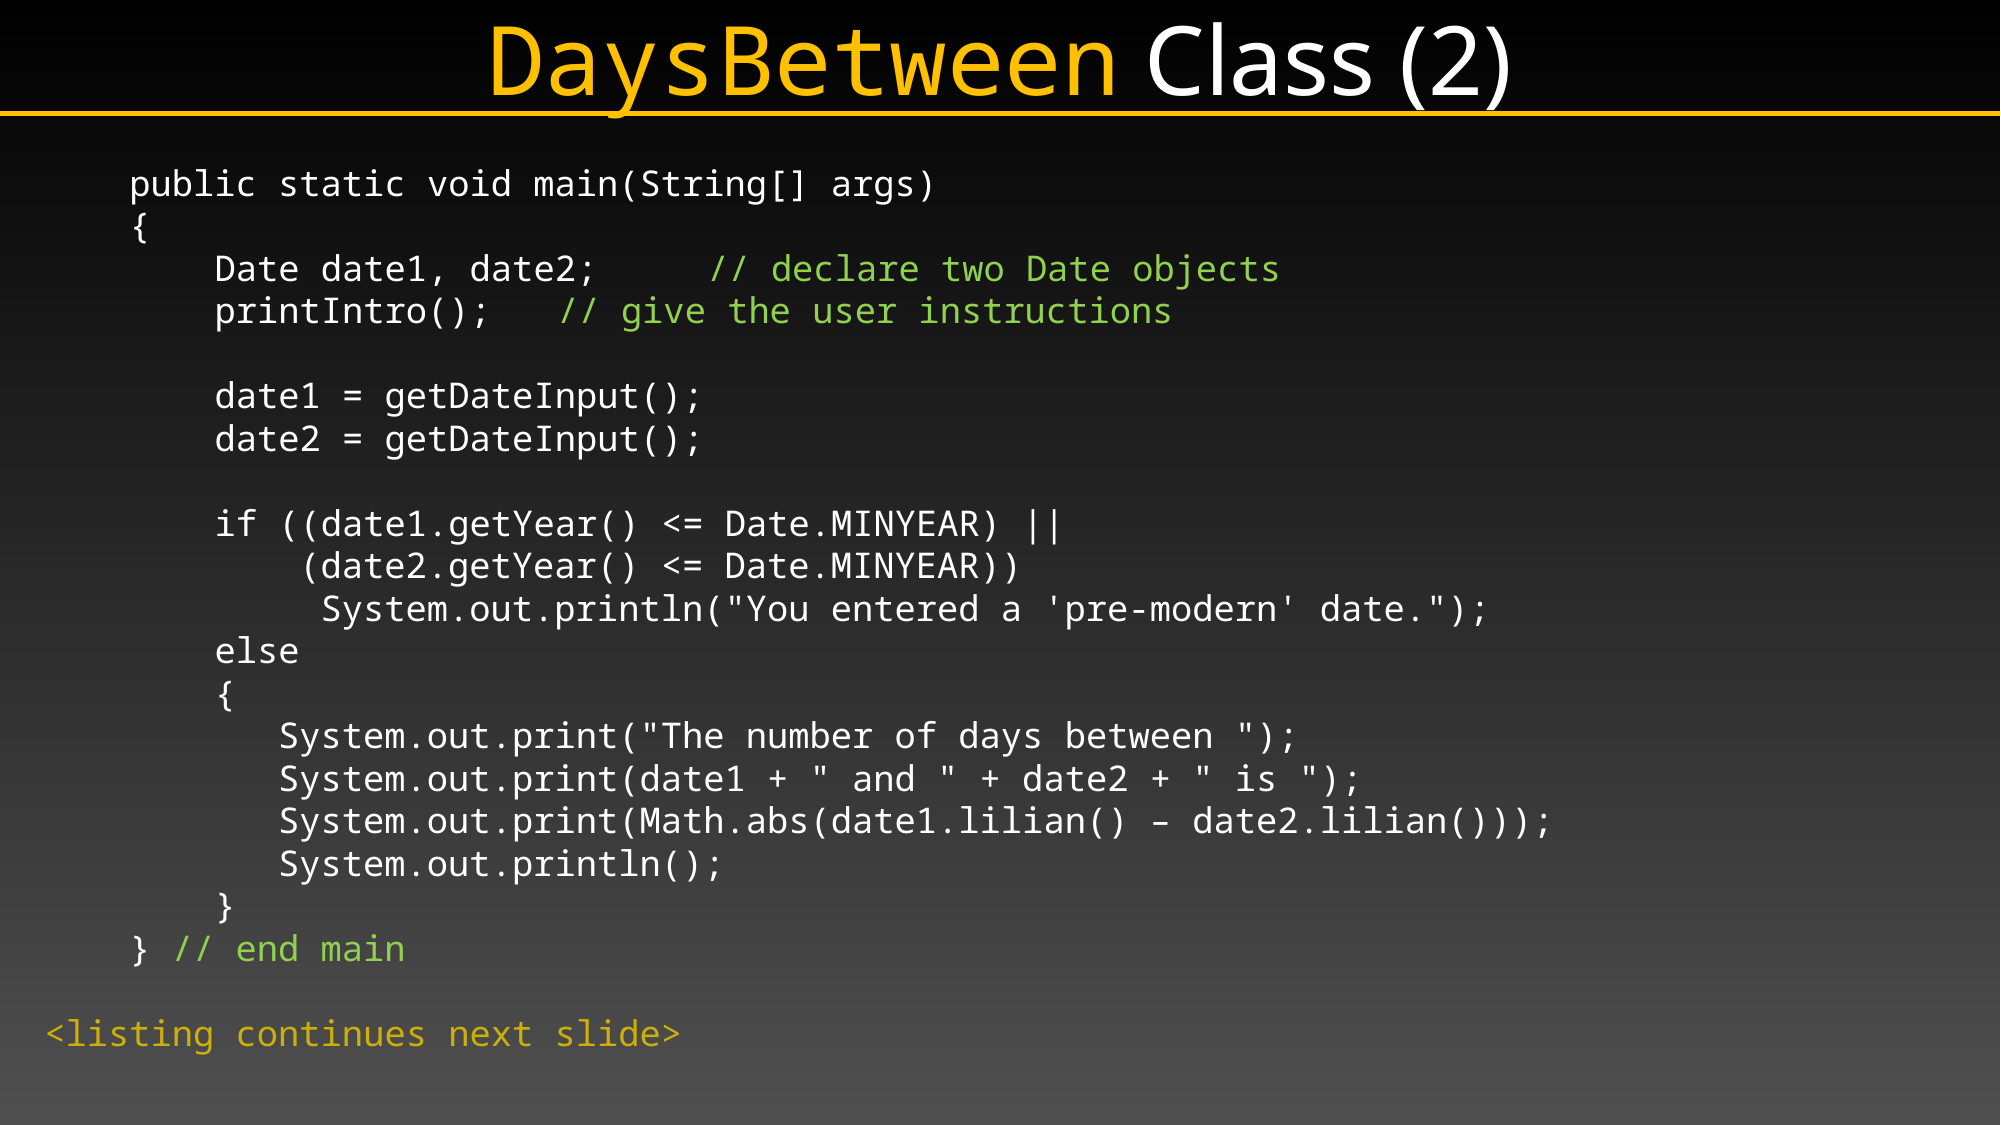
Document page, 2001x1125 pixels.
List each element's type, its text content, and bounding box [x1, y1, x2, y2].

list public static void main(String[] args) { Date date1, date2; // declare two Date objects printIntro(); // give the user instructions date1 = getDateInput(); date2 = getDateInput(); if ((date1.getYear() <= Date.MINYEAR) || (date2.getYear() <= Date.MINYEAR)) System.out.println("You entered a 'pre-modern' date."); else { System.out.print("The number of days between "); System.out.print(date1 + " and " + date2 + " is "); System.out.print(Math.abs(date1.lilian() – date2.lilian())); System.out.println(); } } // end main <listing continues next slide> [23, 152, 1977, 1086]
title DaysBetween Class (2) [249, 0, 1751, 116]
